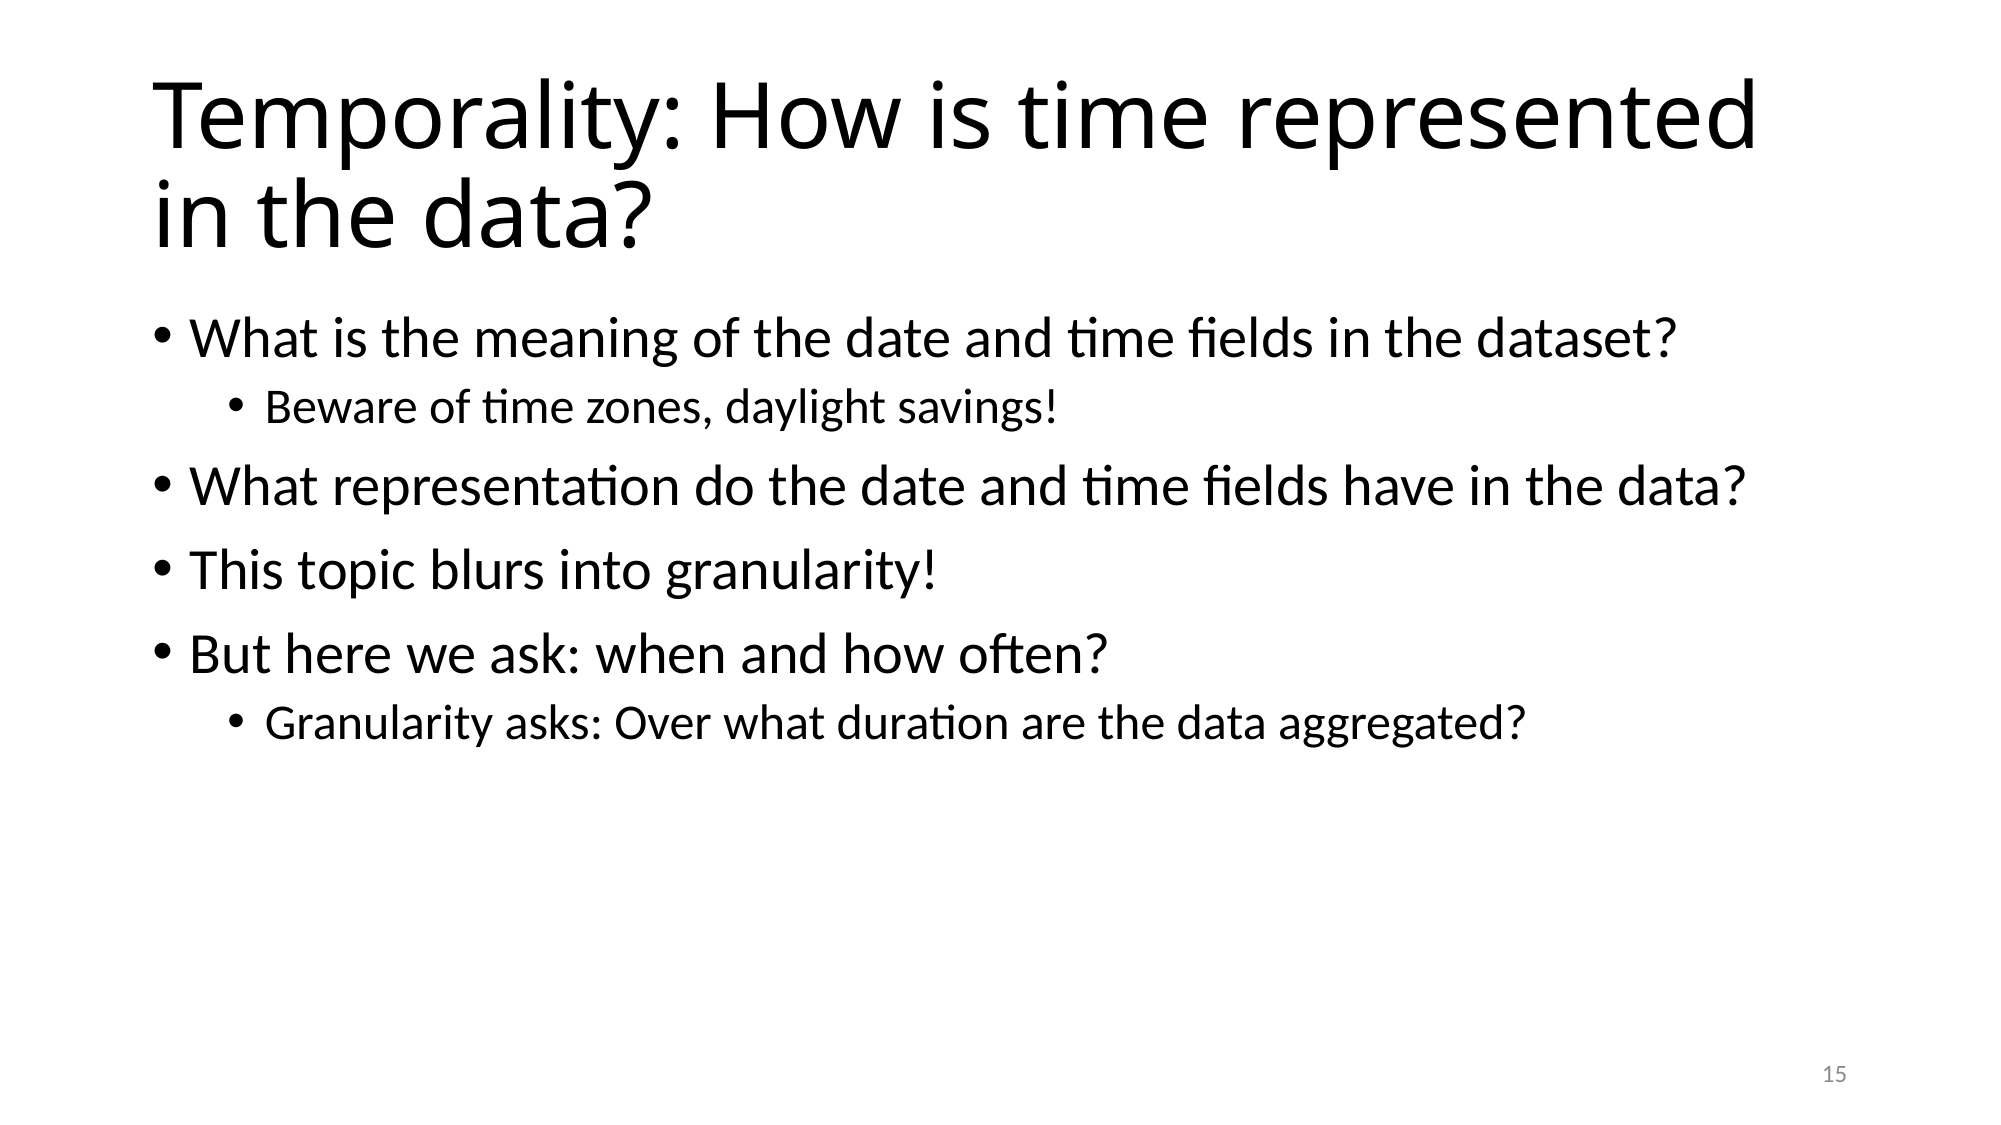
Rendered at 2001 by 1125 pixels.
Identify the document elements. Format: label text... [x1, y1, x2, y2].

slide_number 15 [1412, 1042, 1863, 1103]
list What is the meaning of the date and time fields in the dataset? Beware of time zones, daylight savings! What representation do the date and time fields have in the data? This topic blurs into granularity! But here we ask: when and how often? Granularity asks: Over what duration are the data aggregated? [137, 299, 1863, 1014]
title Temporality: How is time represented in the data? [137, 59, 1863, 278]
